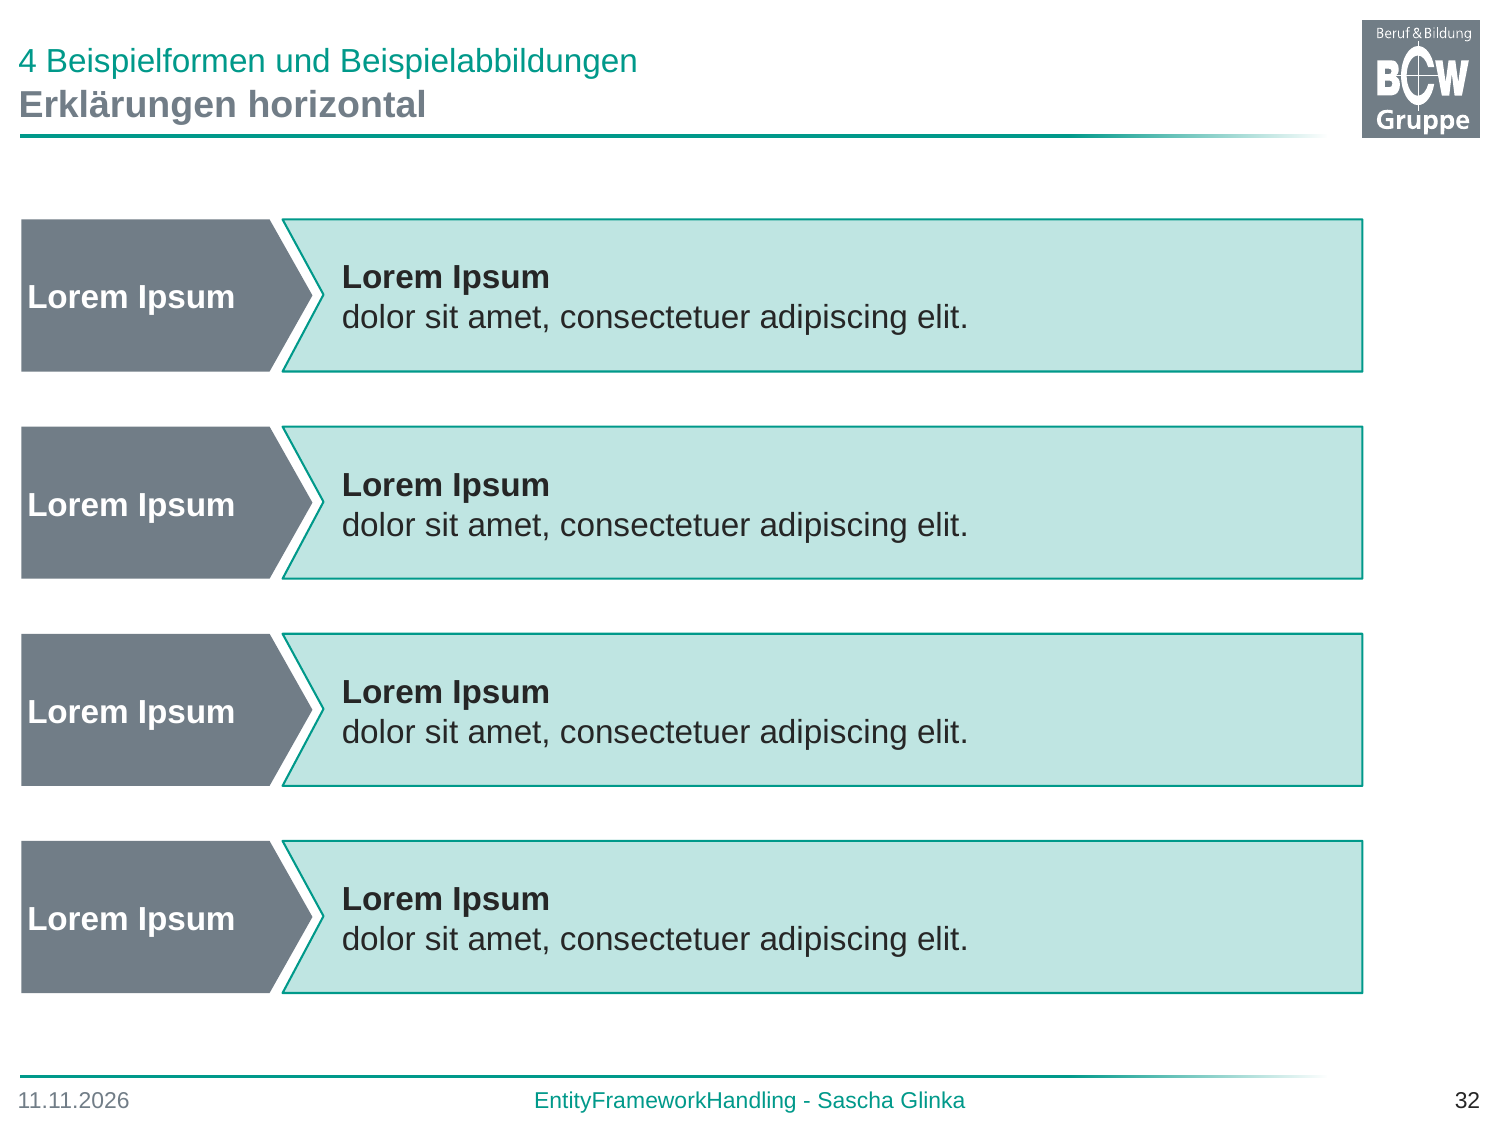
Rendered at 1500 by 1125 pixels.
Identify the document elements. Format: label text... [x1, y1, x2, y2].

slide_number 32 [1245, 1078, 1495, 1125]
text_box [21, 219, 1363, 372]
footer EntityFrameworkHandling - Sascha Glinka [293, 1078, 1207, 1125]
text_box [21, 840, 1363, 994]
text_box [21, 633, 1363, 787]
title 4 Beispielformen und Beispielabbildungen [3, 28, 1306, 72]
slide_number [2, 1078, 253, 1125]
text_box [21, 426, 1363, 579]
list Erklärungen horizontal [3, 72, 1308, 132]
